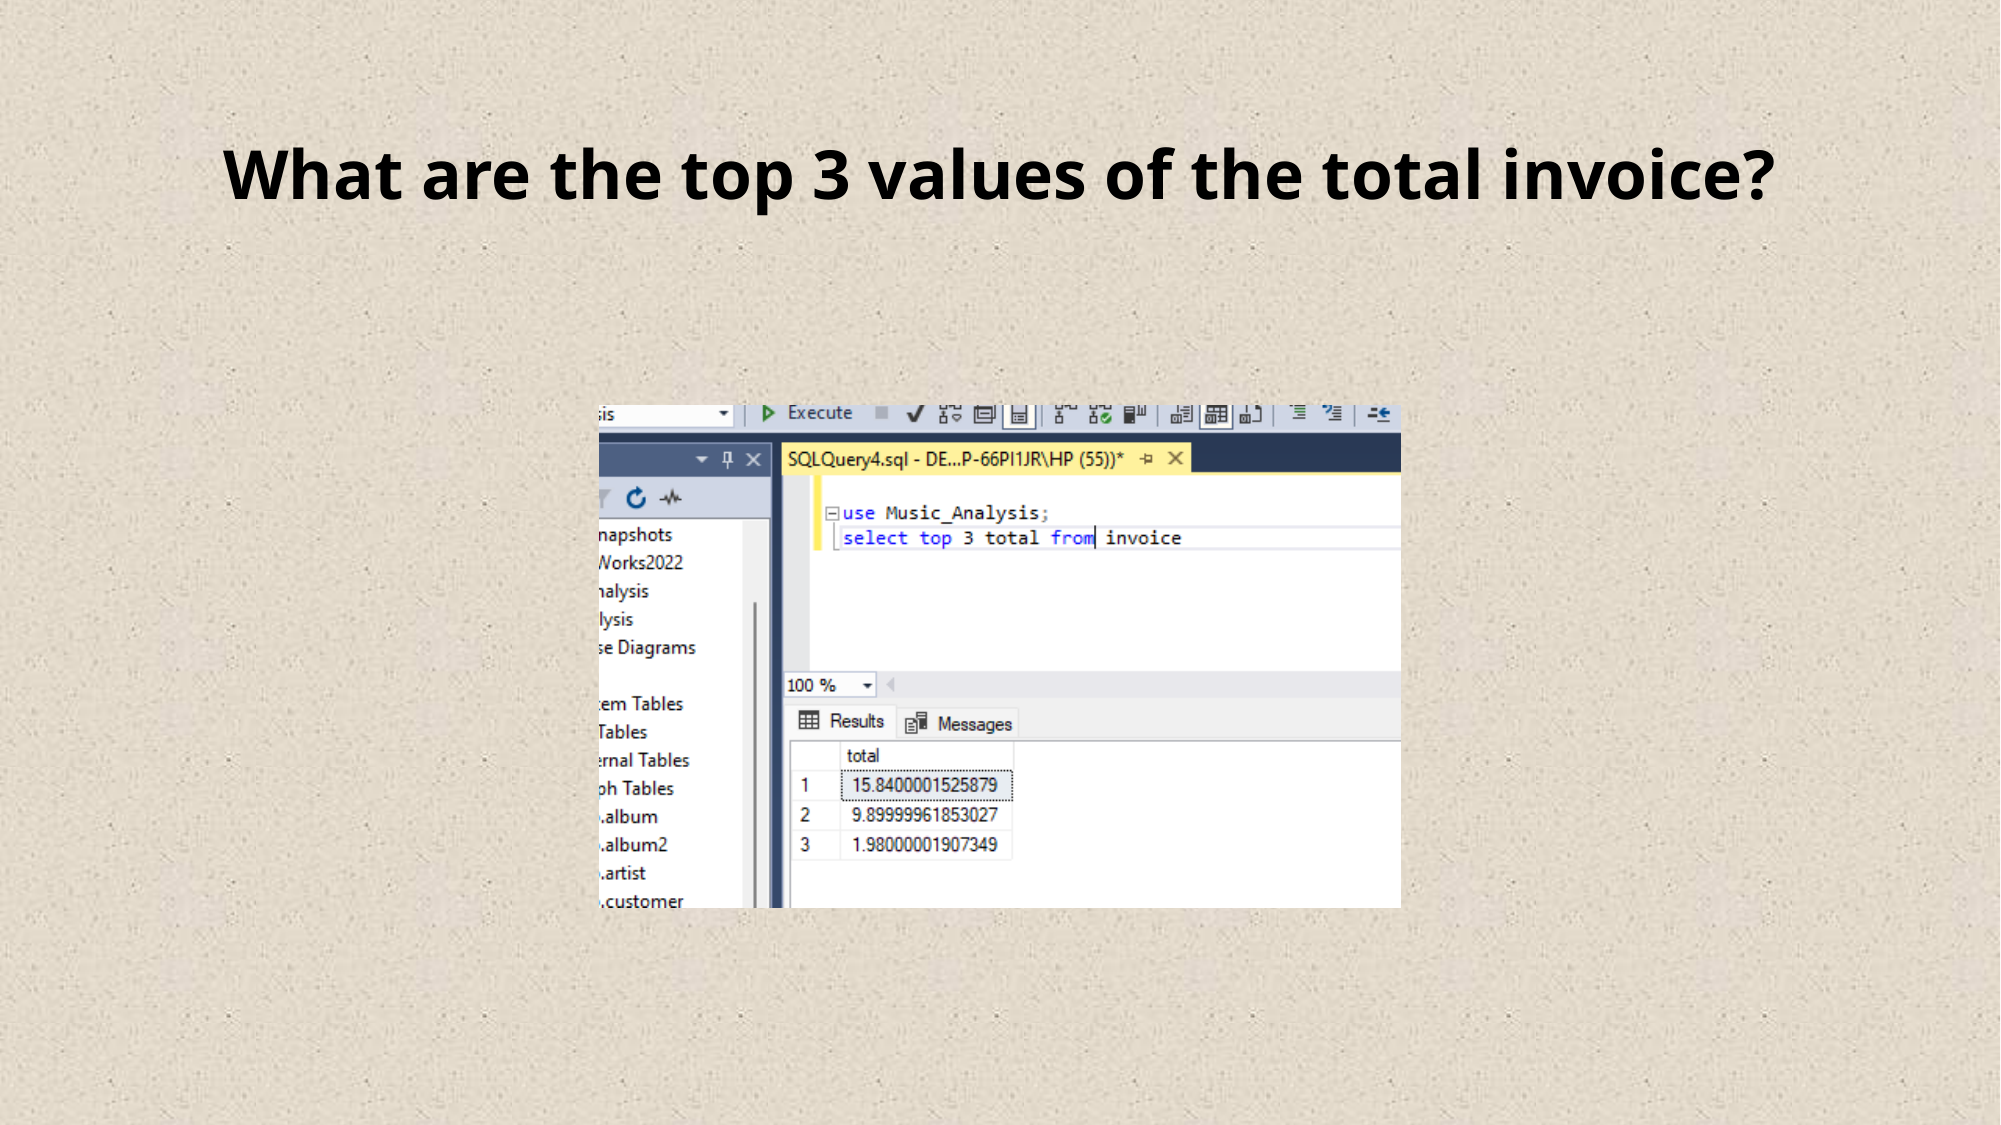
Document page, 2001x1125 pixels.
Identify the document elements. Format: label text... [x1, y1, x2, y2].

title What are the top 3 values of the total invoice? [137, 109, 1863, 327]
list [599, 405, 1401, 908]
picture [0, 0, 2001, 1125]
